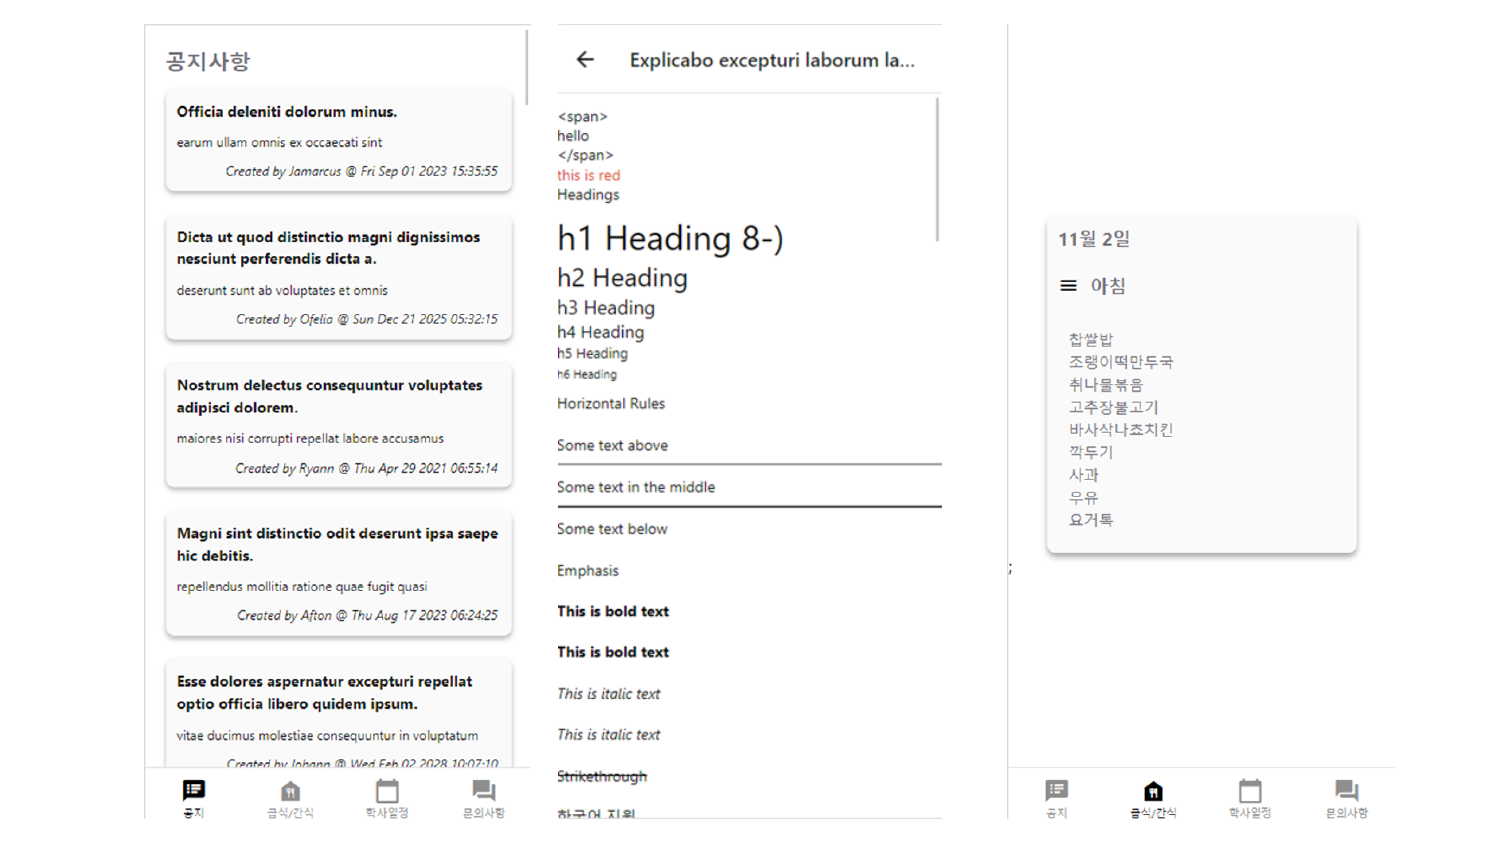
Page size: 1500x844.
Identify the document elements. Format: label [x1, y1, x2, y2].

picture [1007, 24, 1396, 819]
picture [144, 24, 531, 819]
picture [557, 24, 943, 819]
